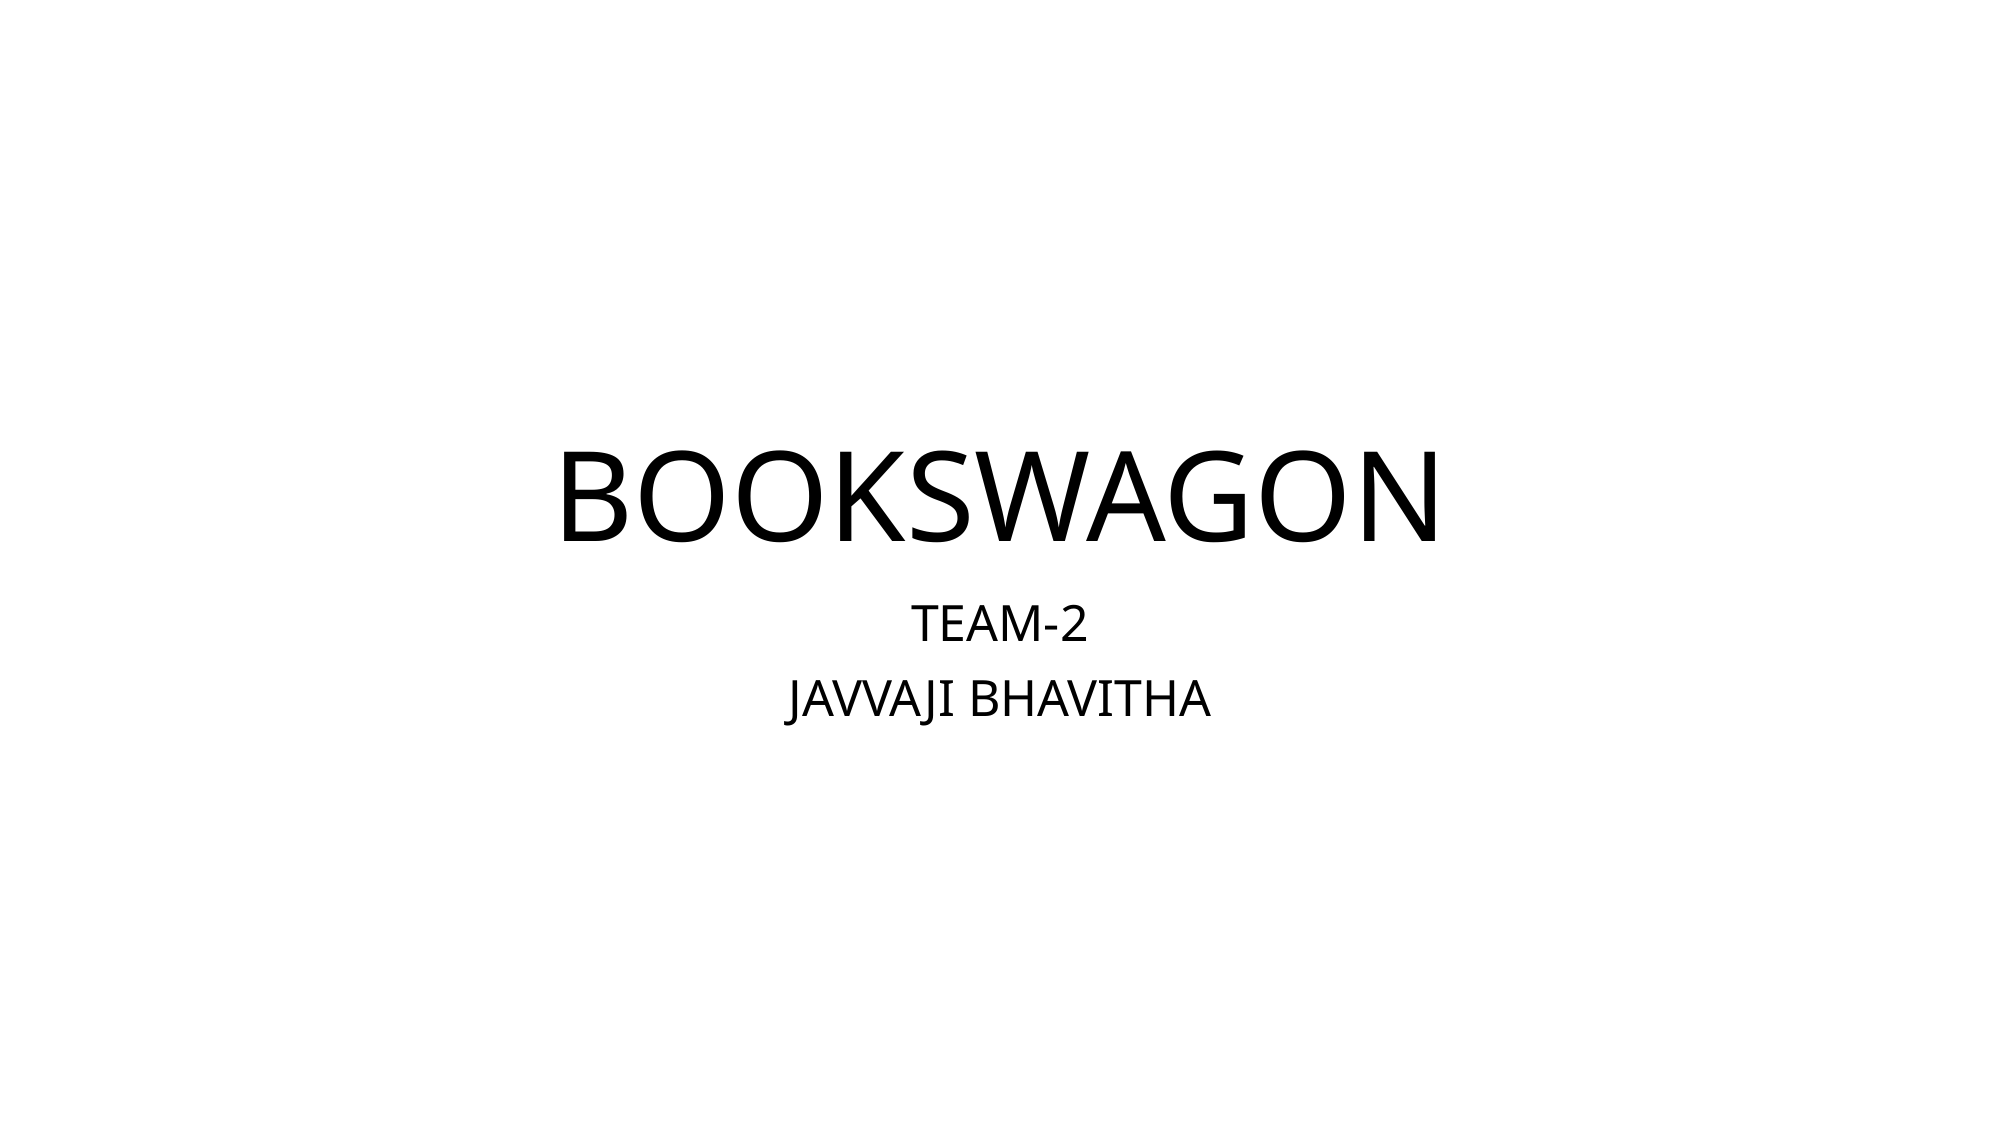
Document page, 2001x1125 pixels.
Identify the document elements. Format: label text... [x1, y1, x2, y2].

title BOOKSWAGON [249, 184, 1750, 576]
subtitle TEAM-2 JAVVAJI BHAVITHA [249, 590, 1750, 863]
